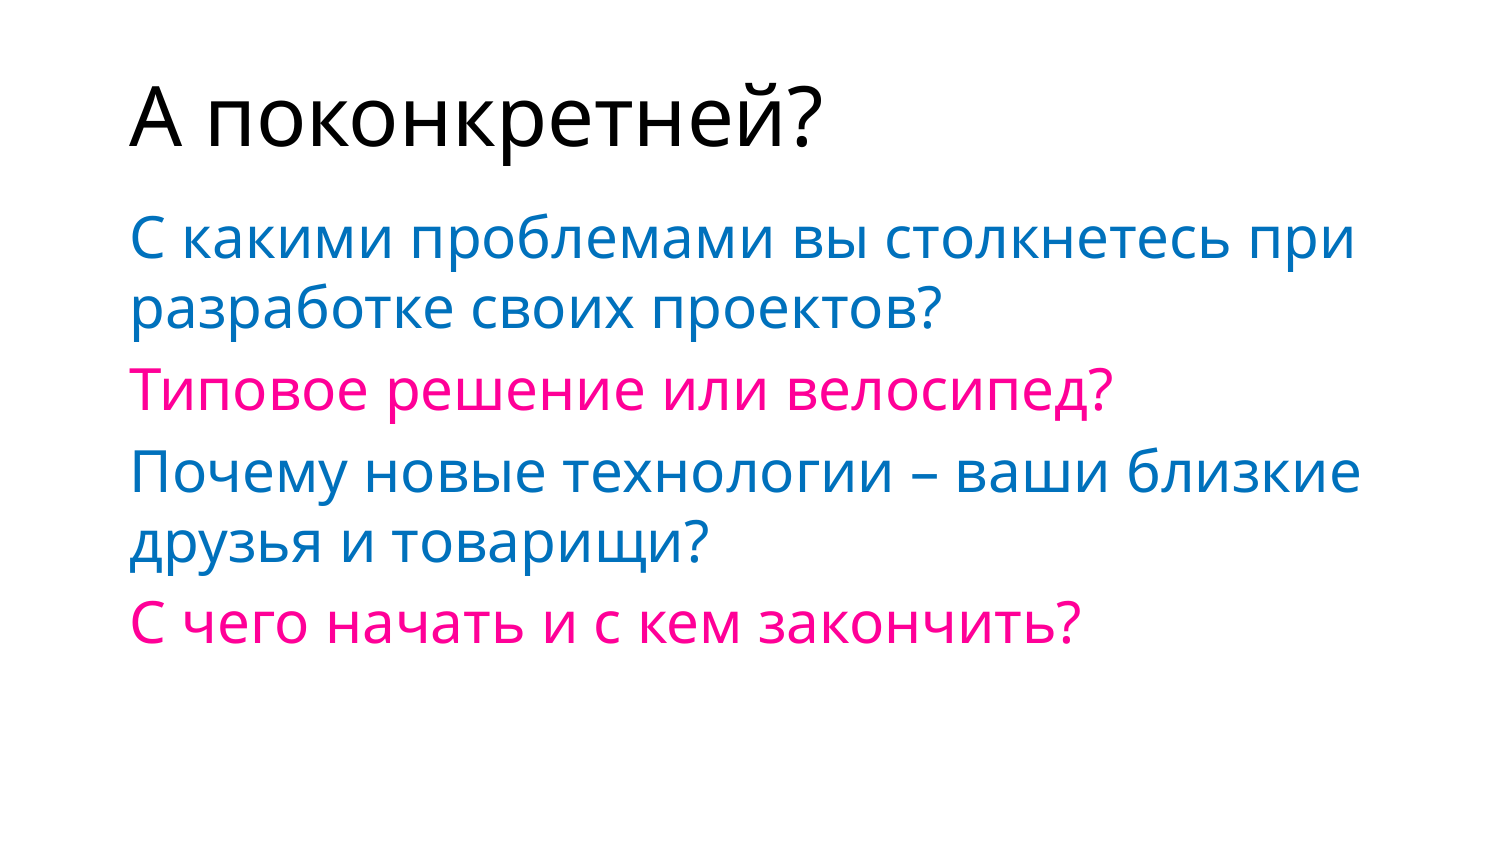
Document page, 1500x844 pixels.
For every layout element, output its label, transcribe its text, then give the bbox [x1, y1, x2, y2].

title А поконкретней? [129, 52, 1444, 171]
list С какими проблемами вы столкнетесь при разработке своих проектов? Типовое решение или велосипед? Почему новые технологии – ваши близкие друзья и товарищи? С чего начать и с кем закончить? [129, 200, 1444, 703]
